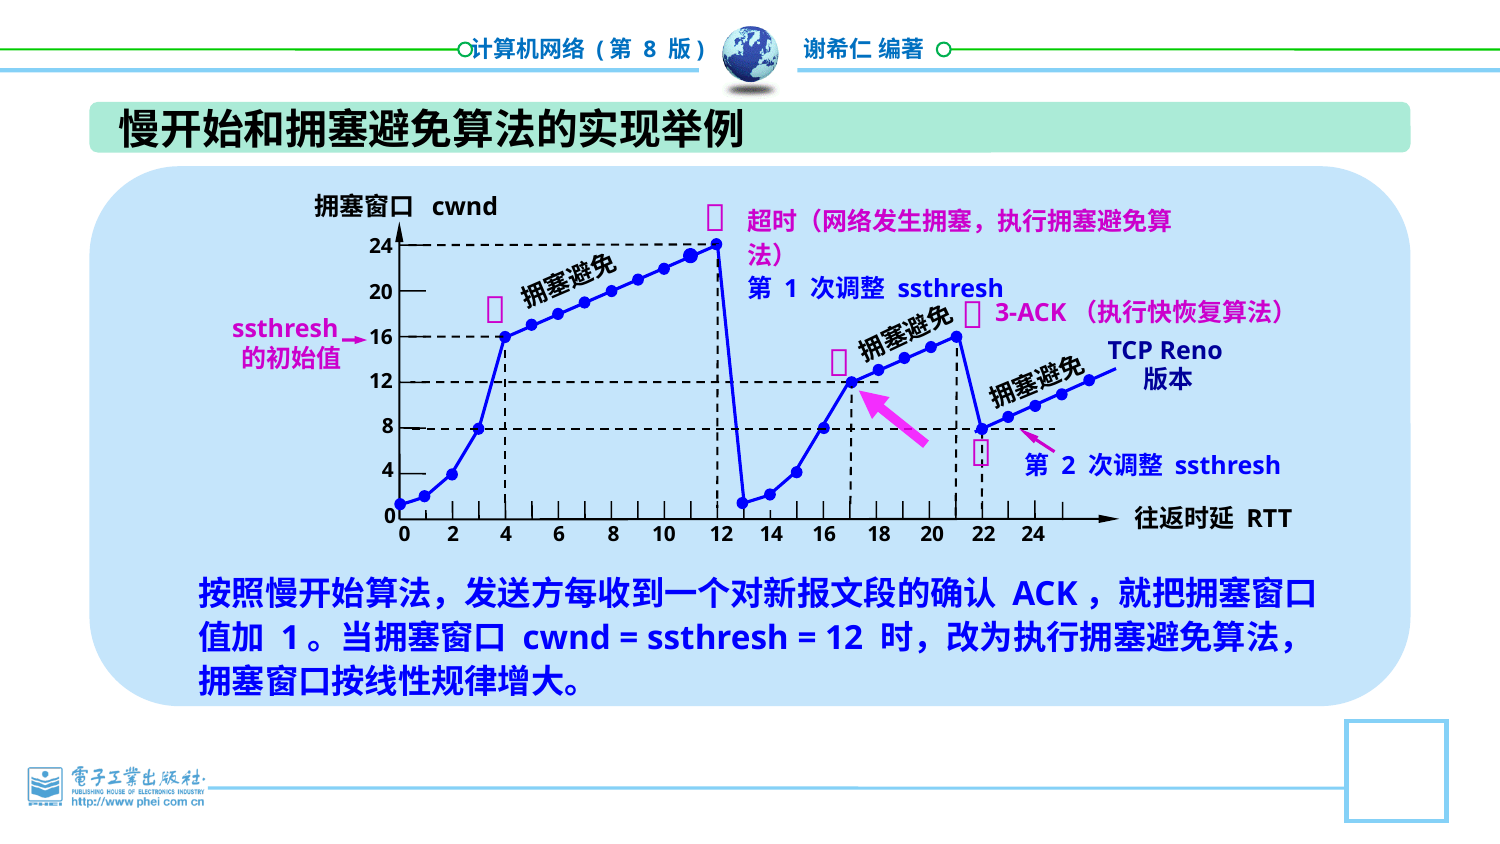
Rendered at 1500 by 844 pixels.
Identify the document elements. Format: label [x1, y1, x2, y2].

picture [720, 24, 780, 100]
picture [23, 764, 208, 809]
text_box [87, 164, 1413, 709]
text_box [89, 95, 1411, 160]
